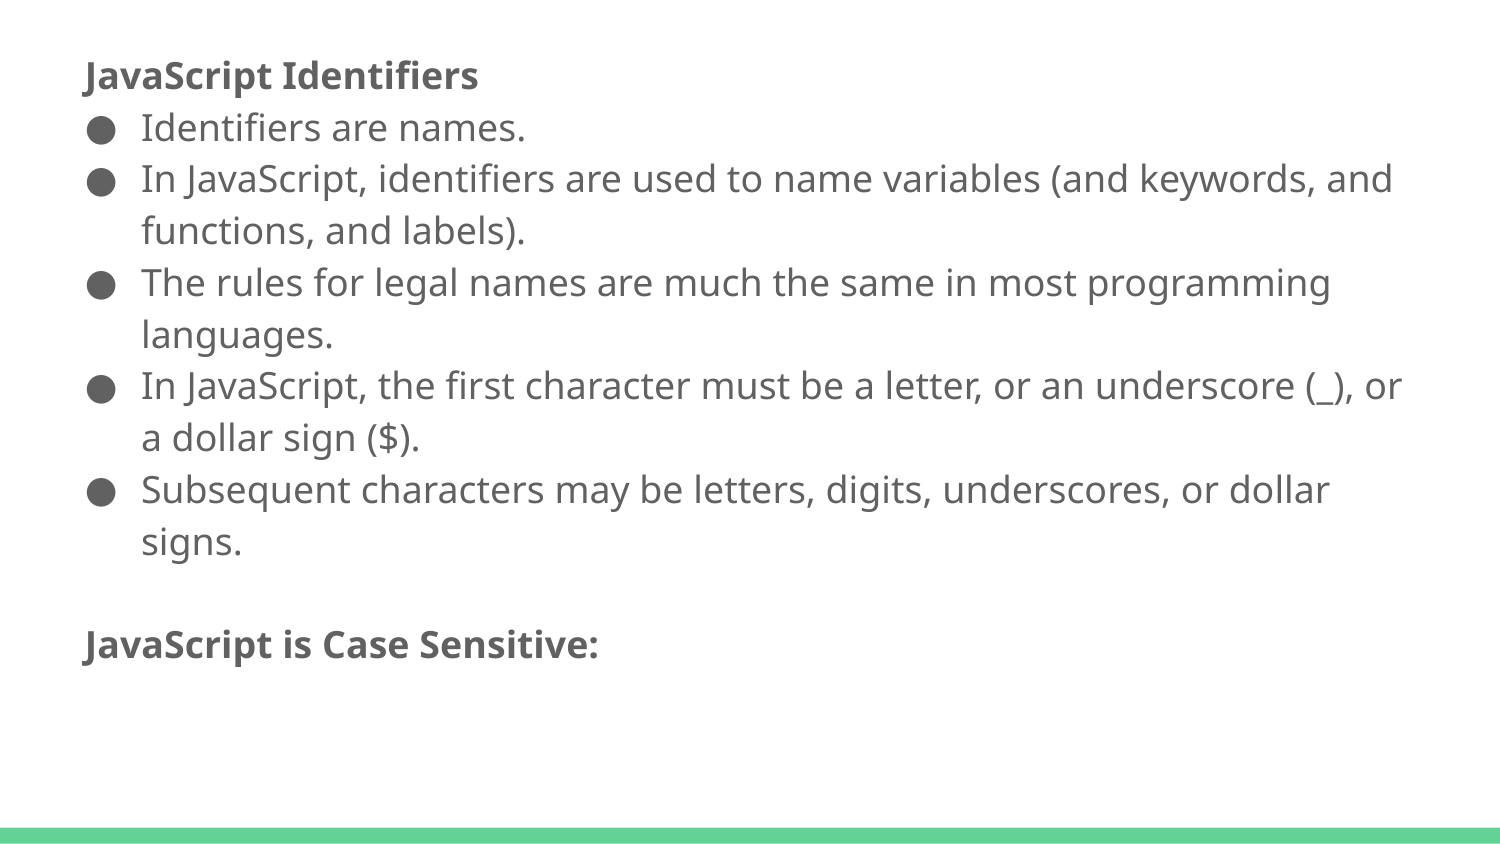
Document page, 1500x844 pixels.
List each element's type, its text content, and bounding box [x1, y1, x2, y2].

list JavaScript Identifiers Identifiers are names. In JavaScript, identifiers are used to name variables (and keywords, and functions, and labels). The rules for legal names are much the same in most programming languages. In JavaScript, the first character must be a letter, or an underscore (_), or a dollar sign ($). Subsequent characters may be letters, digits, underscores, or dollar signs. JavaScript is Case Sensitive: [51, 30, 1449, 750]
